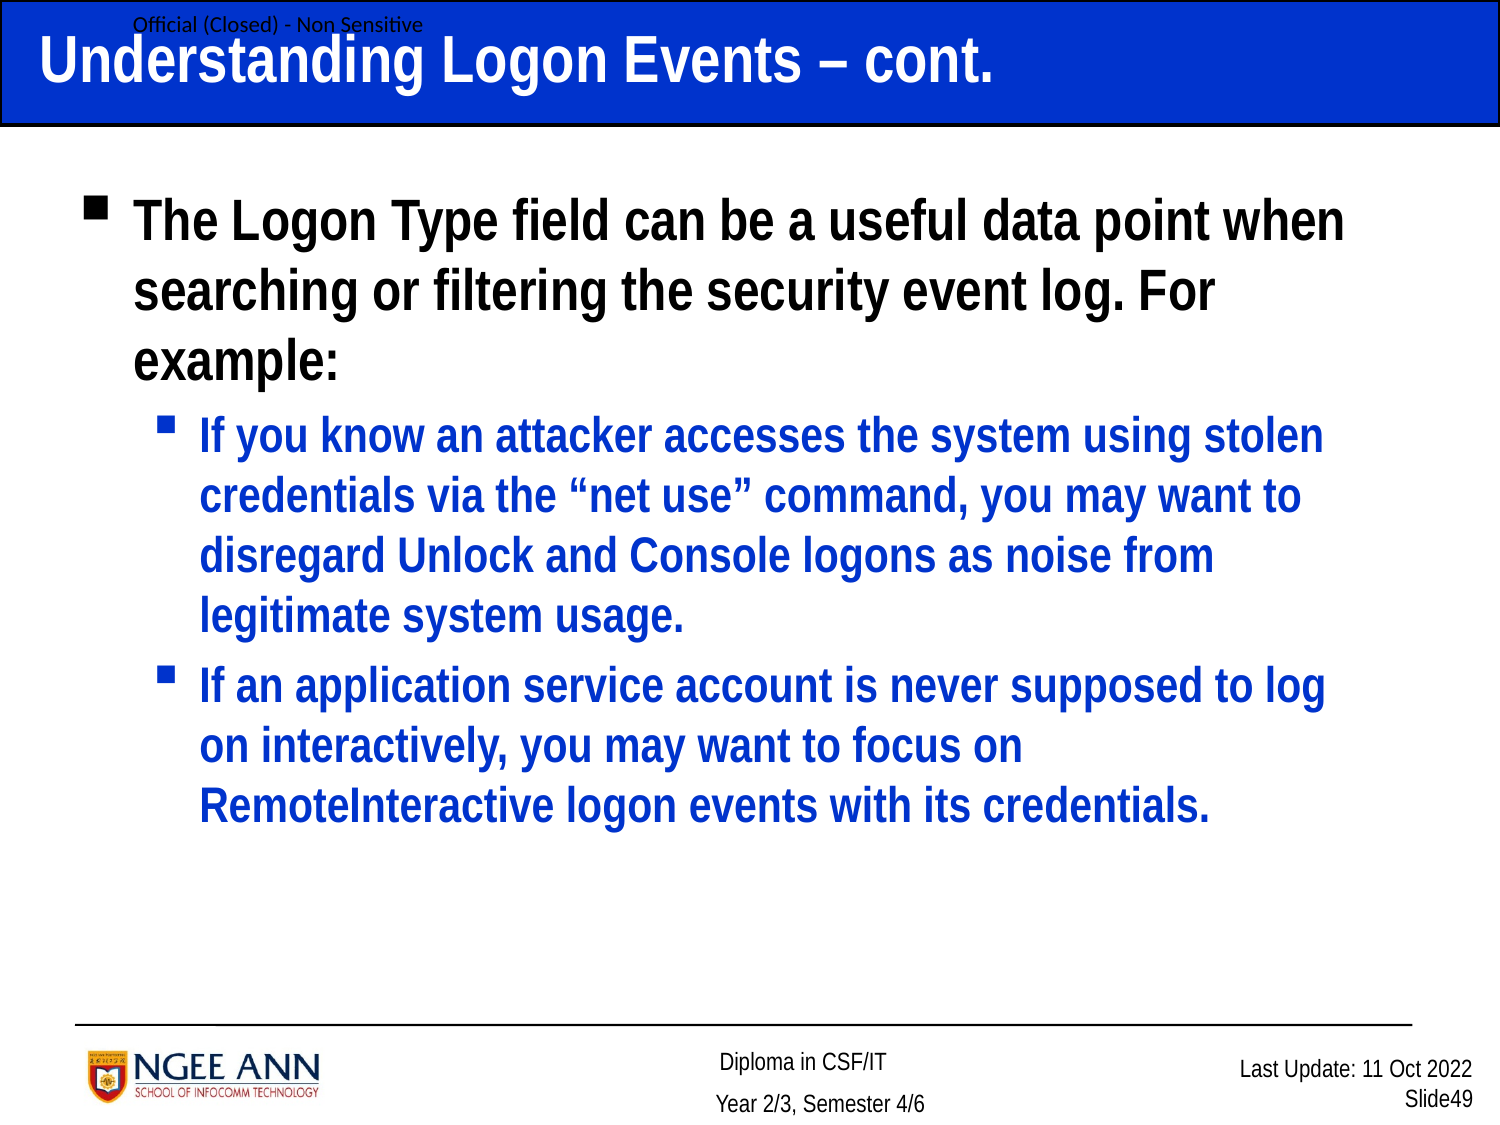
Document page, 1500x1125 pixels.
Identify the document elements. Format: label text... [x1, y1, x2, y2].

list The Logon Type field can be a useful data point when searching or filtering the security event log. For example: If you know an attacker accesses the system using stolen credentials via the “net use” command, you may want to disregard Unlock and Console logons as noise from legitimate system usage. If an application service account is never supposed to log on interactively, you may want to focus on RemoteInteractive logon events with its credentials. [62, 174, 1401, 1026]
title Understanding Logon Events – cont. [23, 0, 1500, 115]
picture [62, 1028, 344, 1125]
